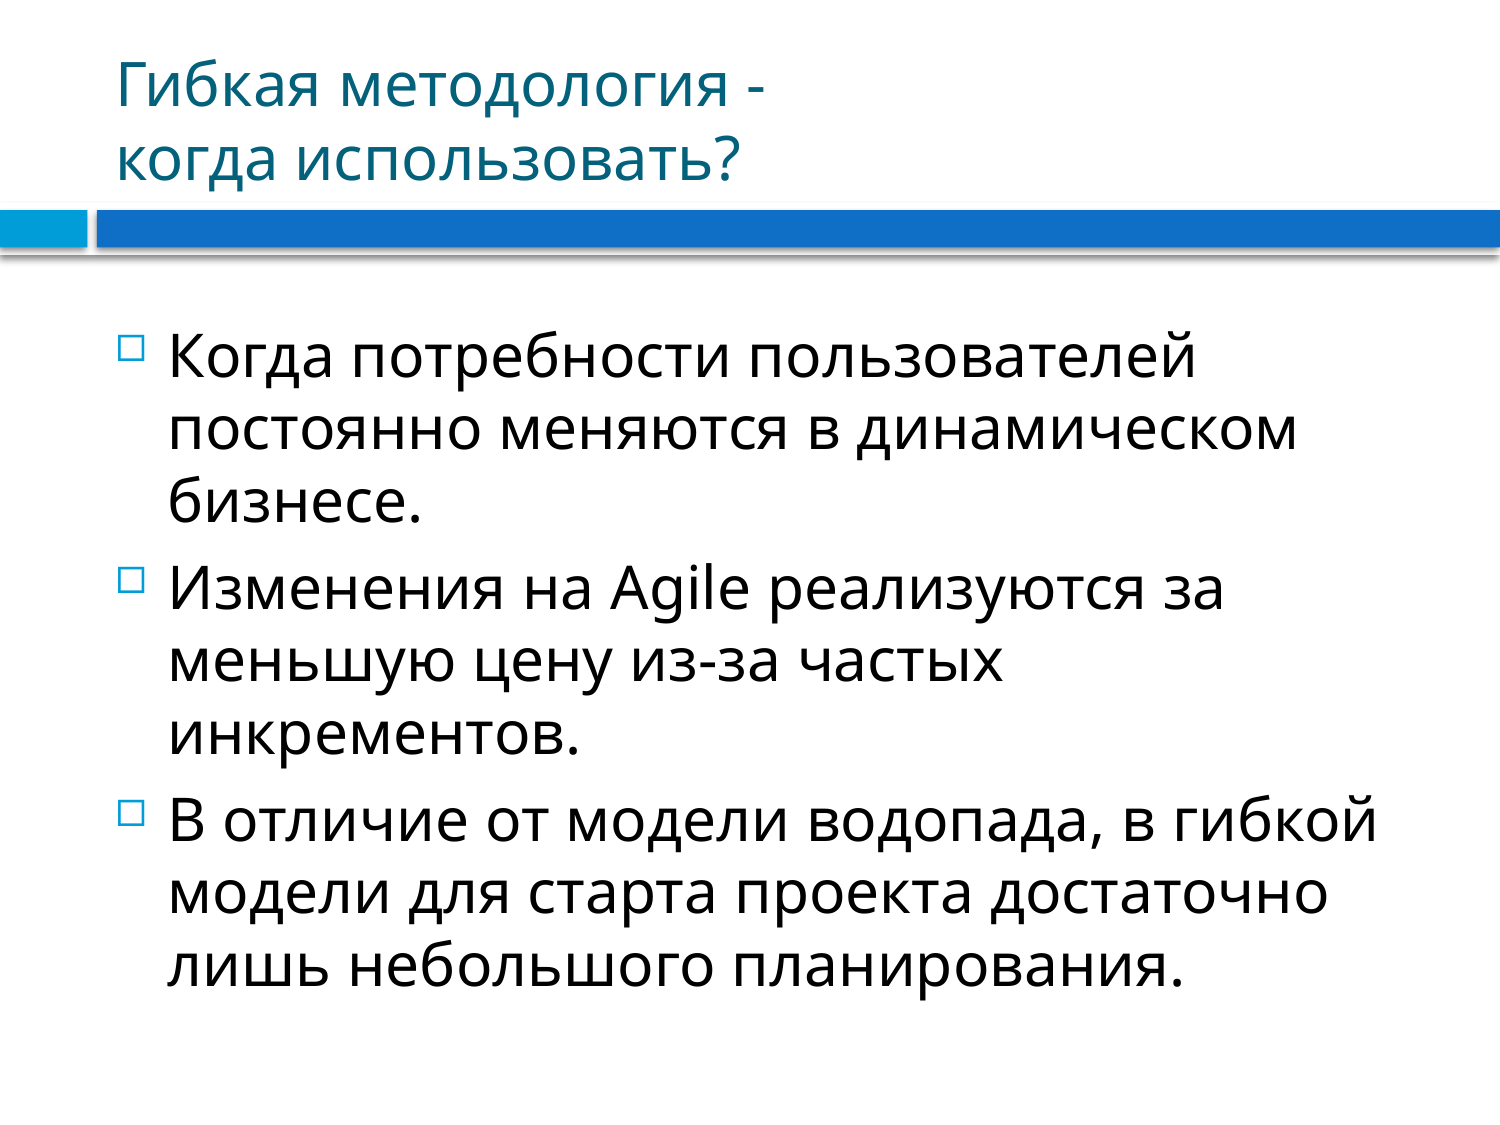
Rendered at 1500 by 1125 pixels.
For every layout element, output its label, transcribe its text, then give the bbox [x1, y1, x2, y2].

list Когда потребности пользователей постоянно меняются в динамическом бизнесе. Изменения на Agile реализуются за меньшую цену из-за частых инкрементов. В отличие от модели водопада, в гибкой модели для старта проекта достаточно лишь небольшого планирования. [100, 309, 1438, 1047]
title Гибкая методология - когда использовать? [100, 37, 1438, 200]
